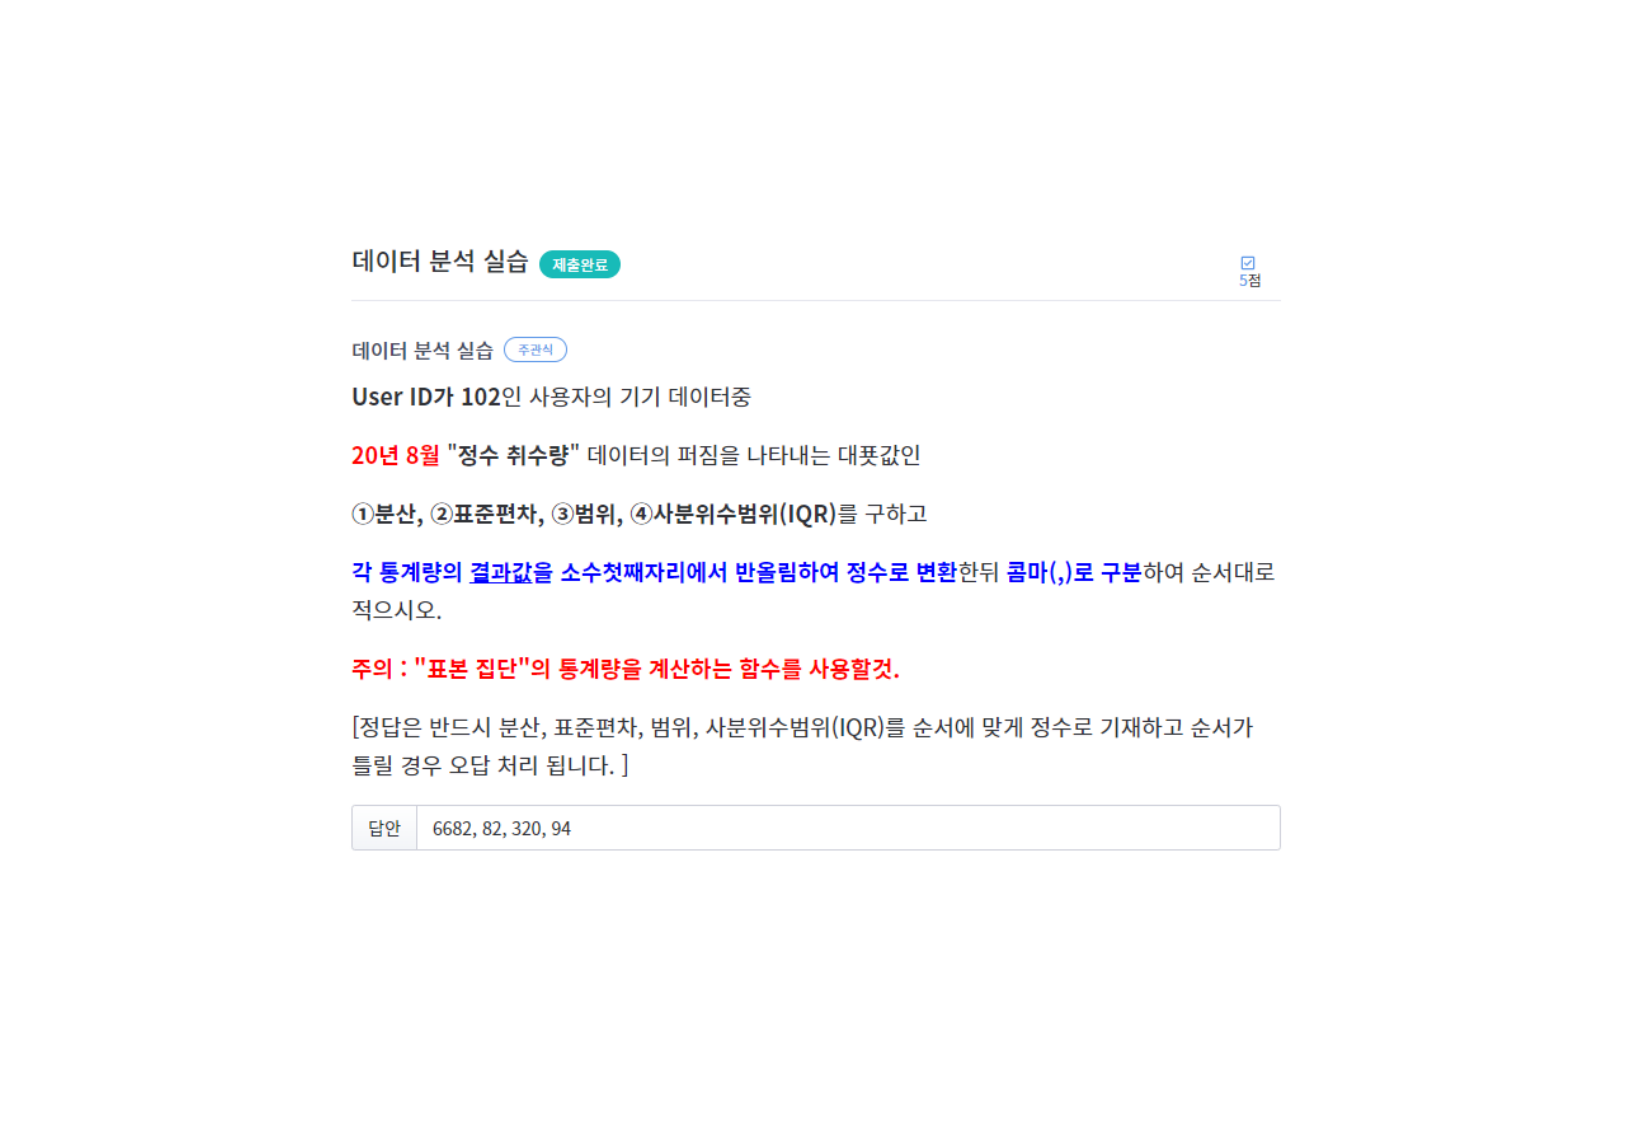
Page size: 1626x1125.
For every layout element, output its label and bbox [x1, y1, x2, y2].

picture [335, 239, 1290, 885]
